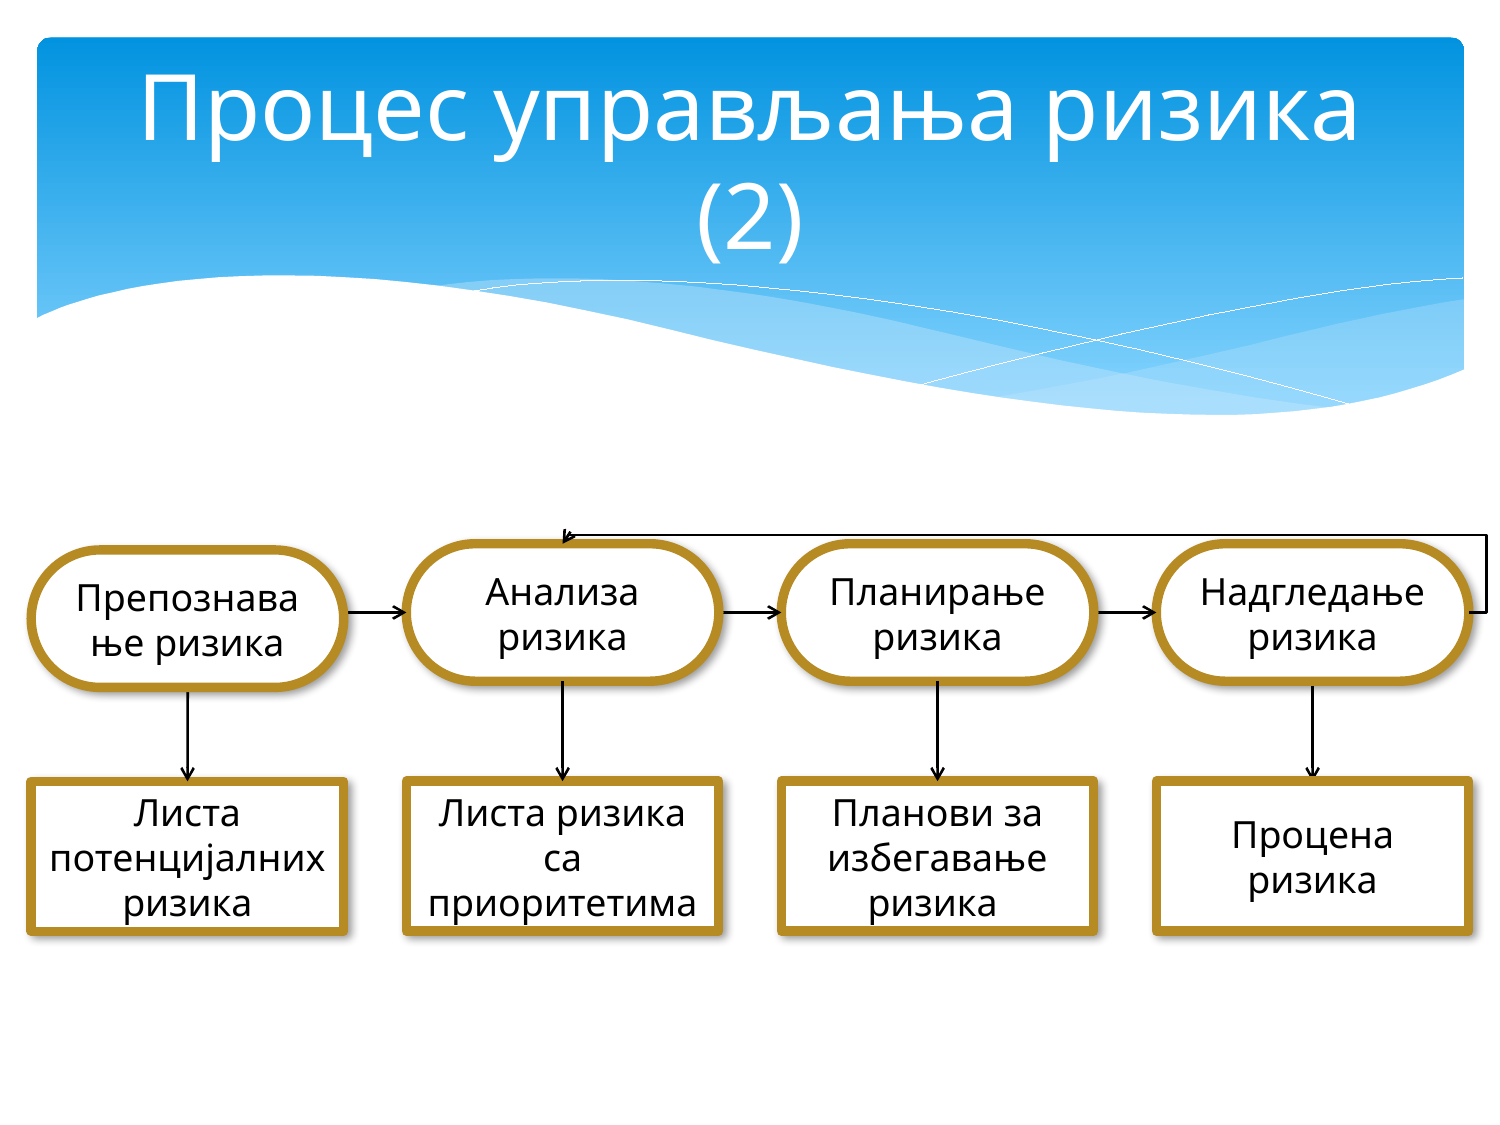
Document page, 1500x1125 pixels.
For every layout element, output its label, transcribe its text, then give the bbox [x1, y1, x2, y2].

text_box Надгледање ризика [1155, 621, 1470, 683]
text_box Процена ризика [1155, 780, 1470, 932]
text_box Листа ризика са приоритетима [405, 780, 720, 932]
text_box Листа потенцијалних ризика [30, 780, 345, 933]
text_box Анализа ризика [405, 542, 720, 683]
text_box Планови за избегавање ризика [780, 780, 1095, 932]
title Процес управљања ризика (2) [75, 55, 1425, 261]
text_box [562, 543, 1470, 613]
text_box Препознавање ризика [29, 548, 345, 689]
text_box Планирање ризика [780, 623, 1095, 683]
